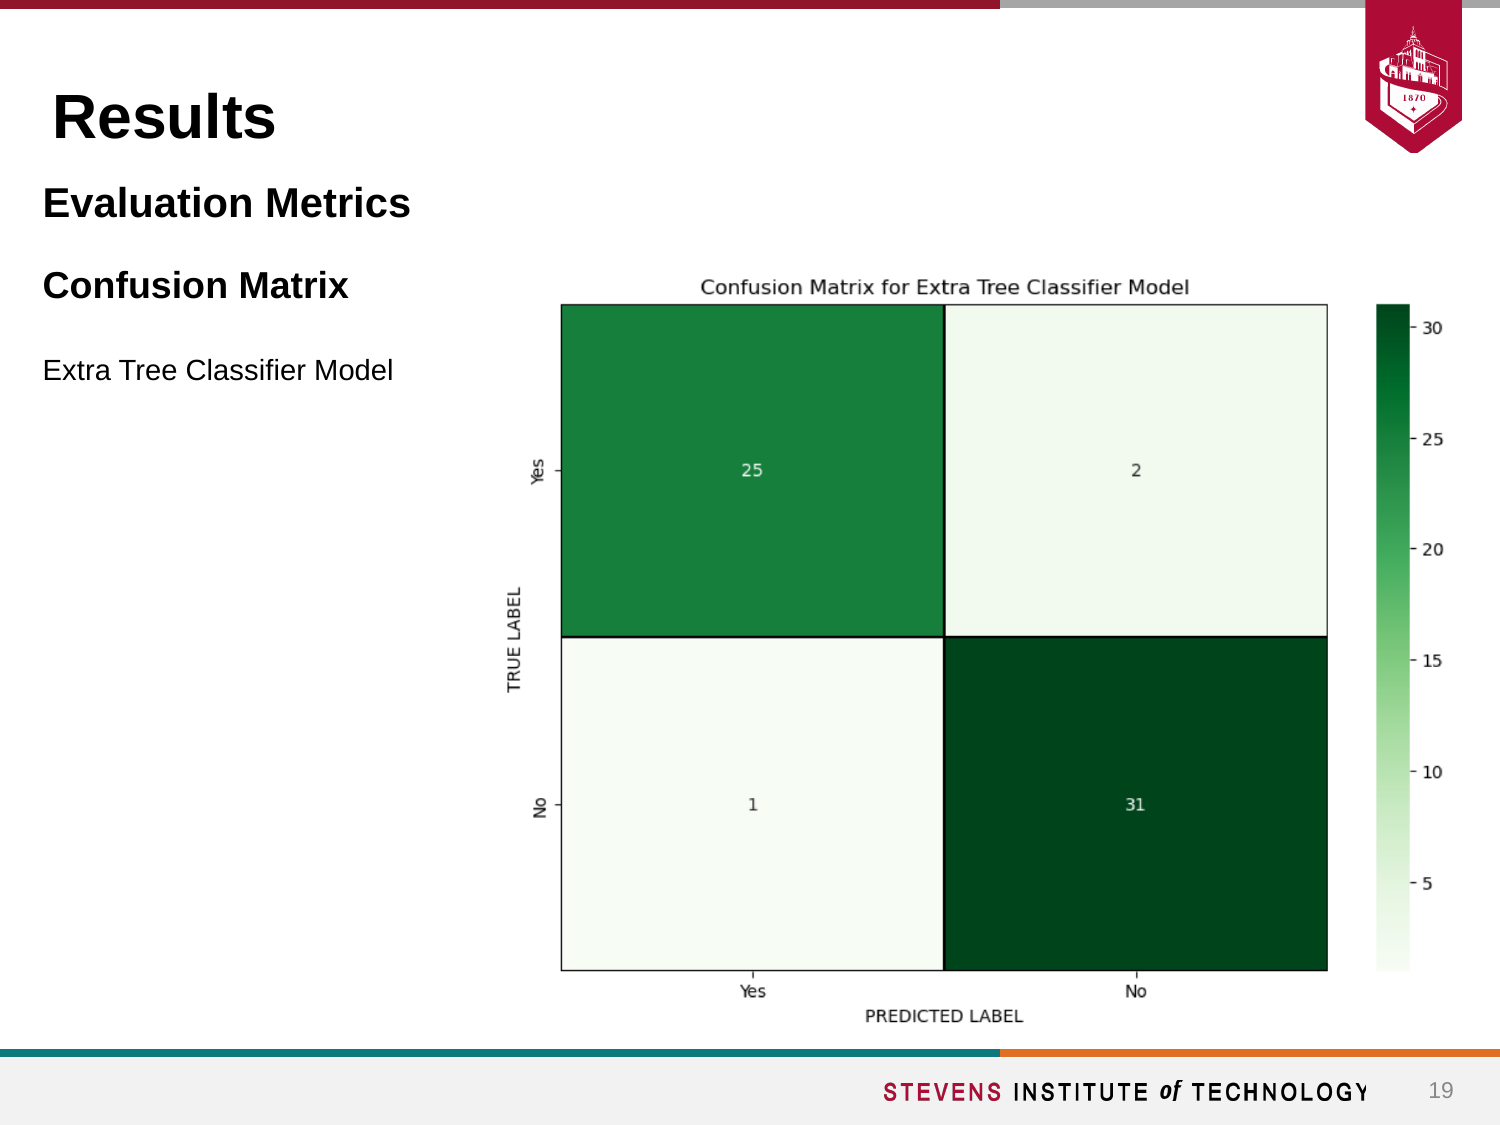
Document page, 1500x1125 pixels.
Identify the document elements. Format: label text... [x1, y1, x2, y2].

picture [884, 1080, 1366, 1101]
text_box Evaluation Metrics Confusion Matrix [27, 168, 781, 314]
picture [1365, 0, 1462, 153]
slide_number 19 [1401, 1059, 1481, 1120]
title Results [37, 68, 1236, 157]
picture [481, 275, 1464, 1032]
text_box Extra Tree Classifier Model [27, 344, 476, 395]
